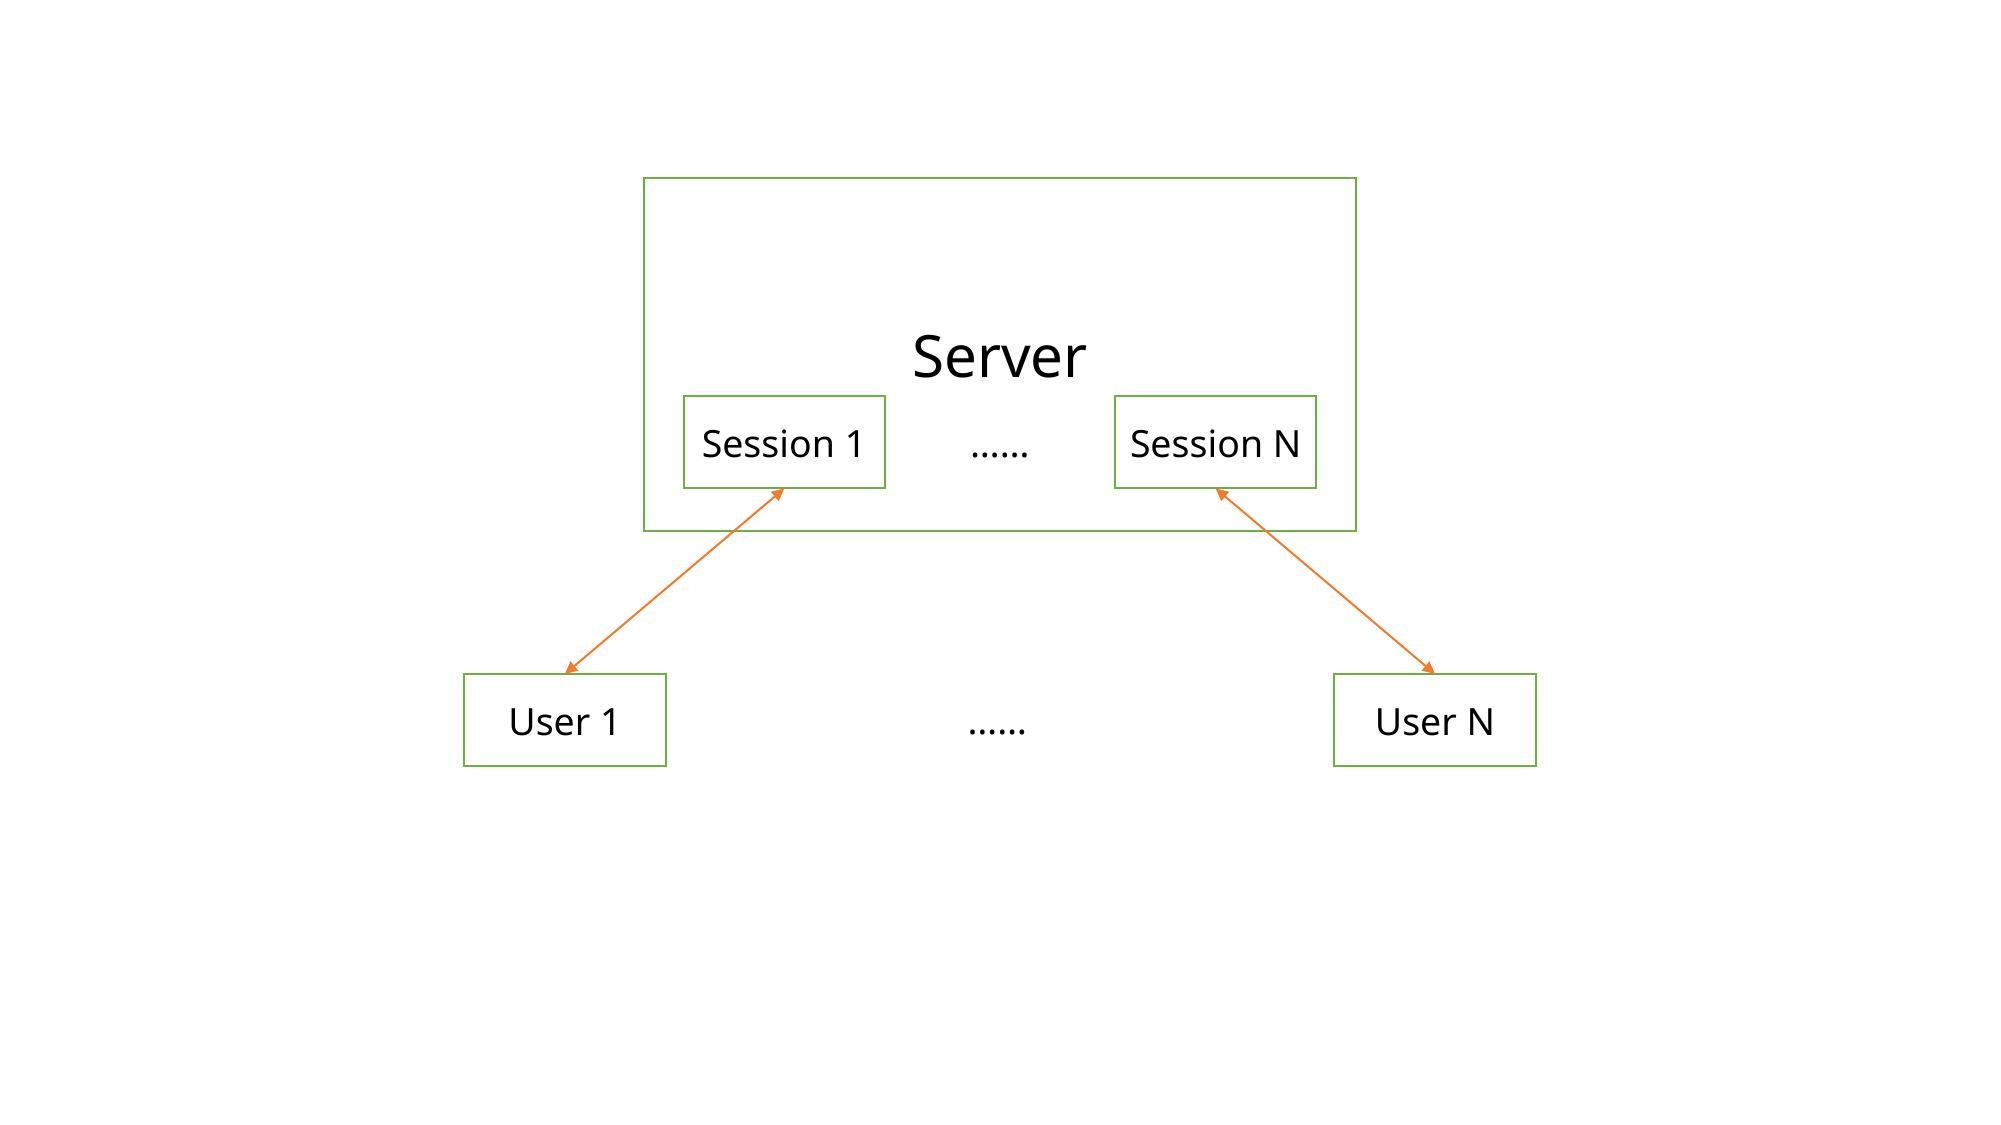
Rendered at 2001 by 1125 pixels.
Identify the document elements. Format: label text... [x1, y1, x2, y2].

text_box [564, 488, 785, 674]
text_box …… [952, 689, 1042, 750]
text_box …… [955, 412, 1045, 472]
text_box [1215, 488, 1435, 674]
text_box Server [643, 177, 1357, 532]
text_box User N [1333, 673, 1537, 767]
text_box Session N [1114, 395, 1317, 489]
text_box Session 1 [683, 395, 886, 489]
text_box User 1 [463, 673, 667, 767]
